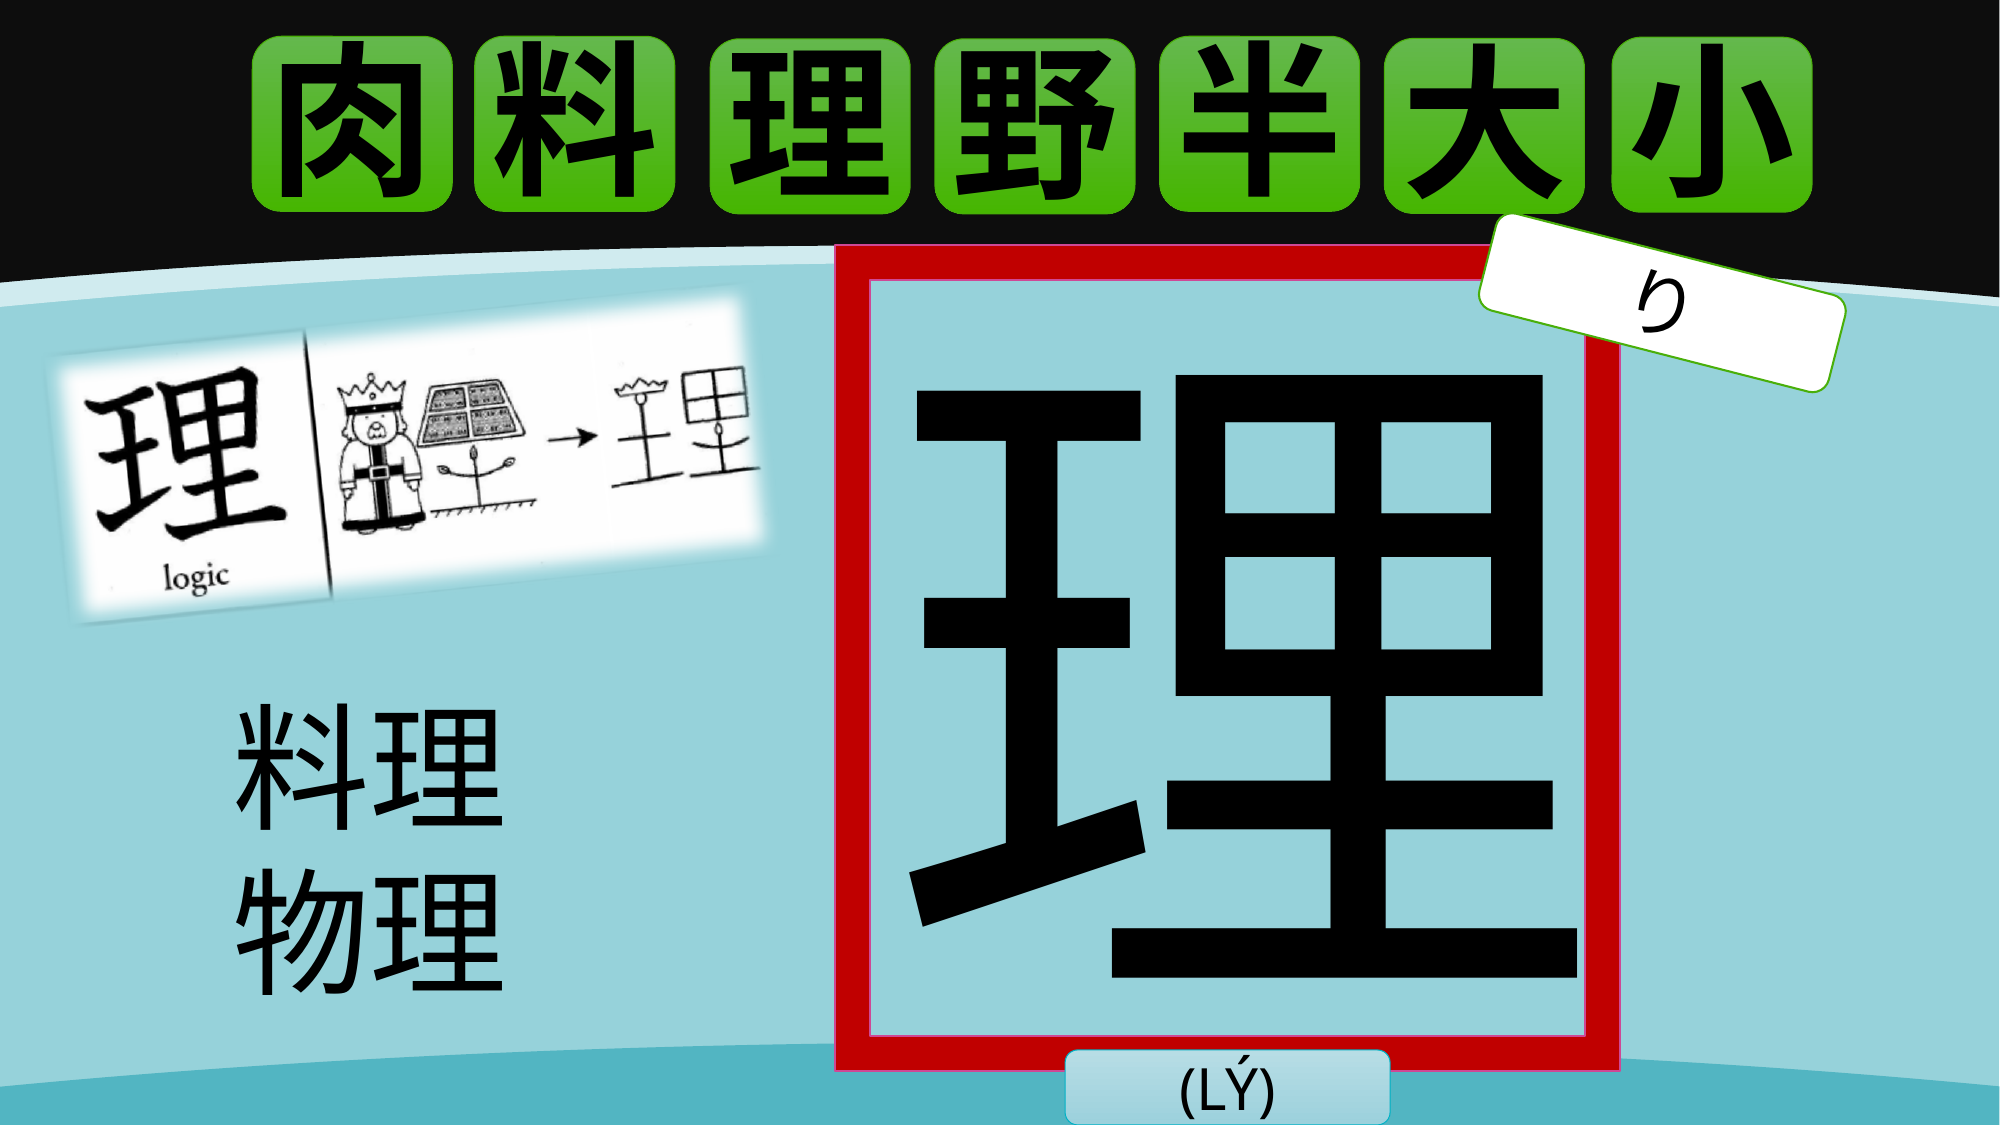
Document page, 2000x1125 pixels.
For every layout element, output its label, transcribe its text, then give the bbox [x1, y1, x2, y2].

text_box 理 [709, 38, 911, 215]
text_box 理 [834, 244, 1621, 1072]
text_box 肉 [251, 35, 453, 212]
text_box 小 [1611, 36, 1813, 213]
text_box 野 [934, 38, 1136, 215]
text_box (LÝ) [1064, 1049, 1391, 1125]
text_box り [1477, 212, 1847, 394]
text_box 料 [474, 35, 676, 212]
text_box 料理 物理 [217, 674, 554, 1020]
text_box 大 [1383, 37, 1585, 214]
text_box 半 [1159, 35, 1361, 212]
picture [50, 307, 771, 603]
